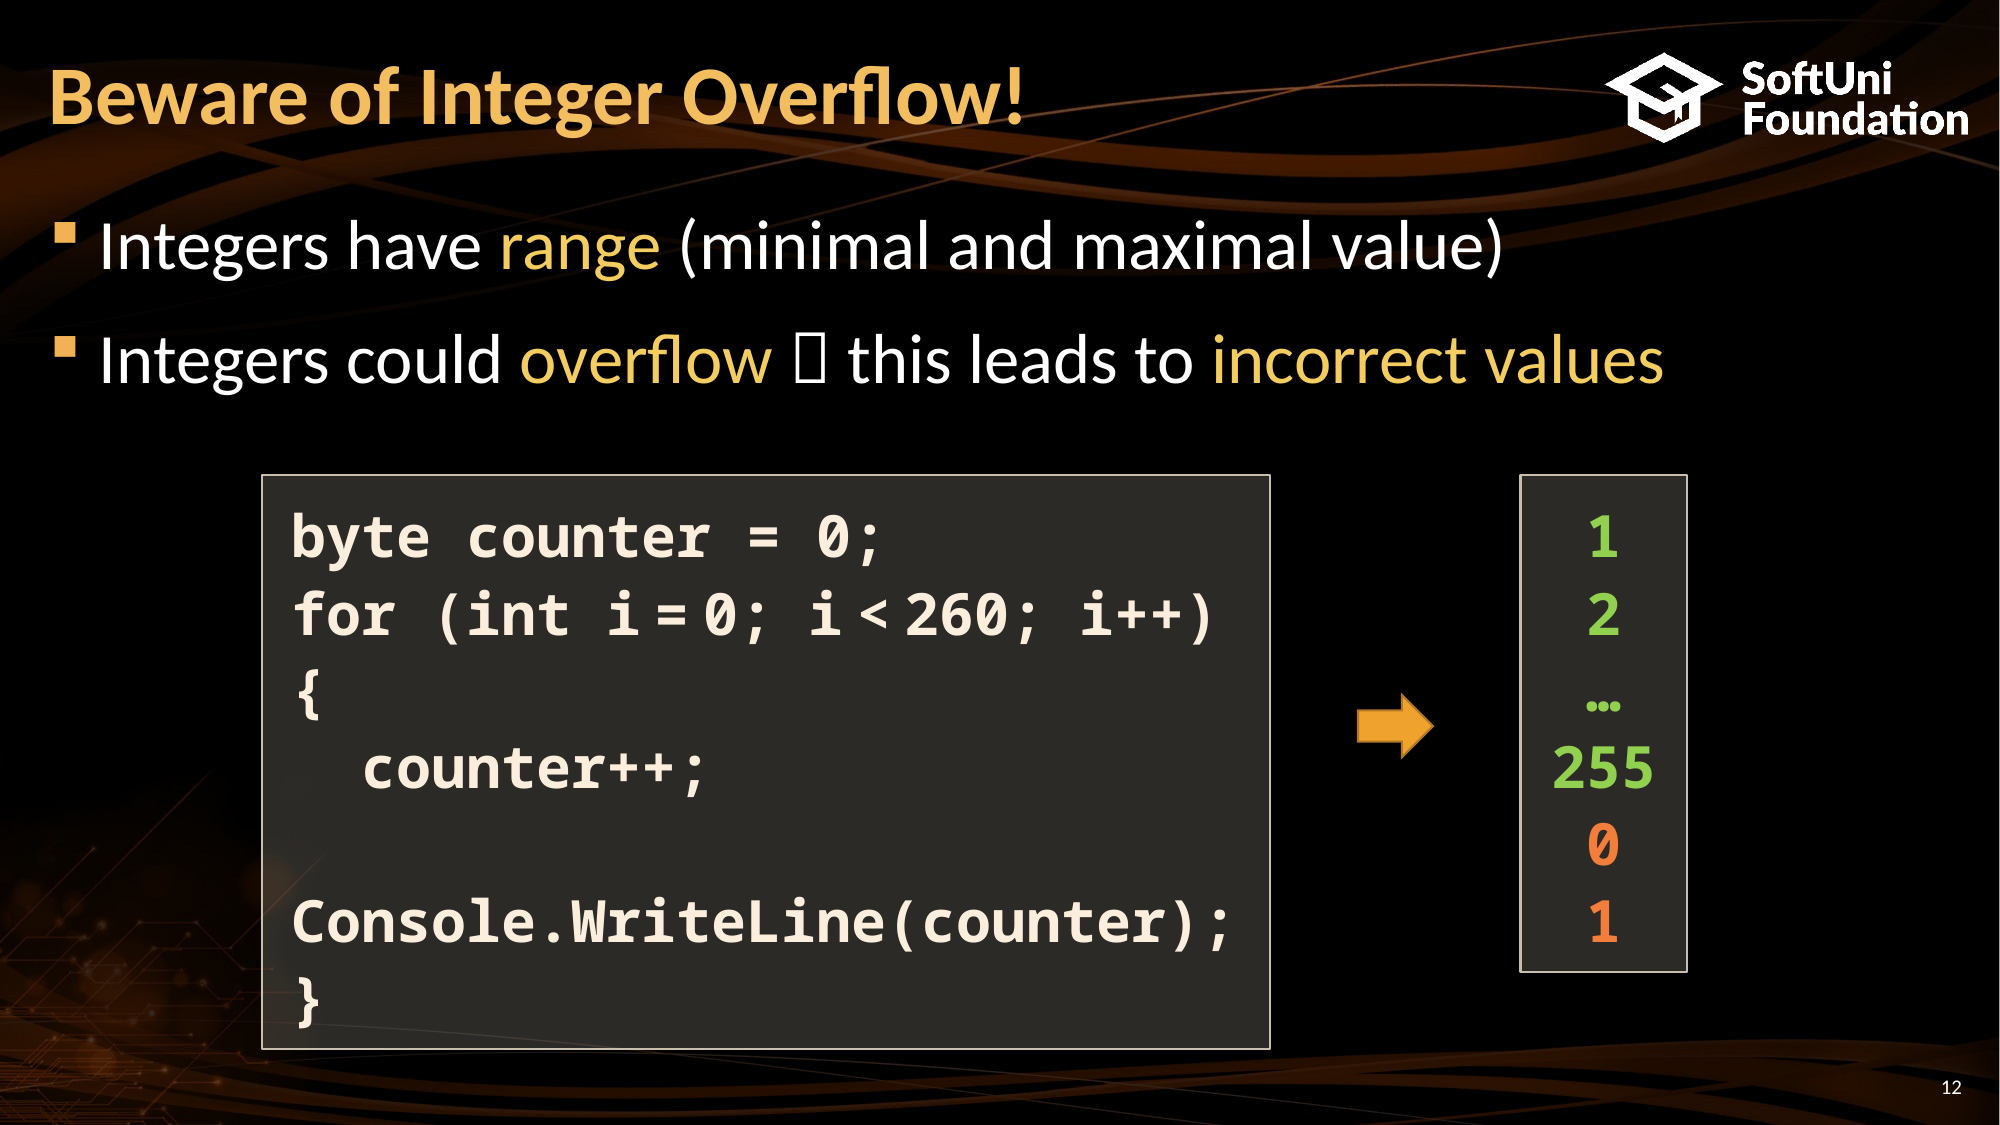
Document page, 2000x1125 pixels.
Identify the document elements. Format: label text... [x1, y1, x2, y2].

list Integers have range (minimal and maximal value) Integers could overflow  this leads to incorrect values [31, 188, 1968, 1103]
text_box byte counter = 0; for (int i = 0; i < 260; i++) { counter++; Console.WriteLine(counter); } [262, 474, 1270, 1049]
slide_number 12 [1897, 1070, 1968, 1103]
title Beware of Integer Overflow! [30, 6, 1602, 189]
picture [0, 0, 2000, 1125]
text_box [1356, 692, 1435, 760]
text_box 1 2 … 255 0 1 [1520, 474, 1688, 972]
